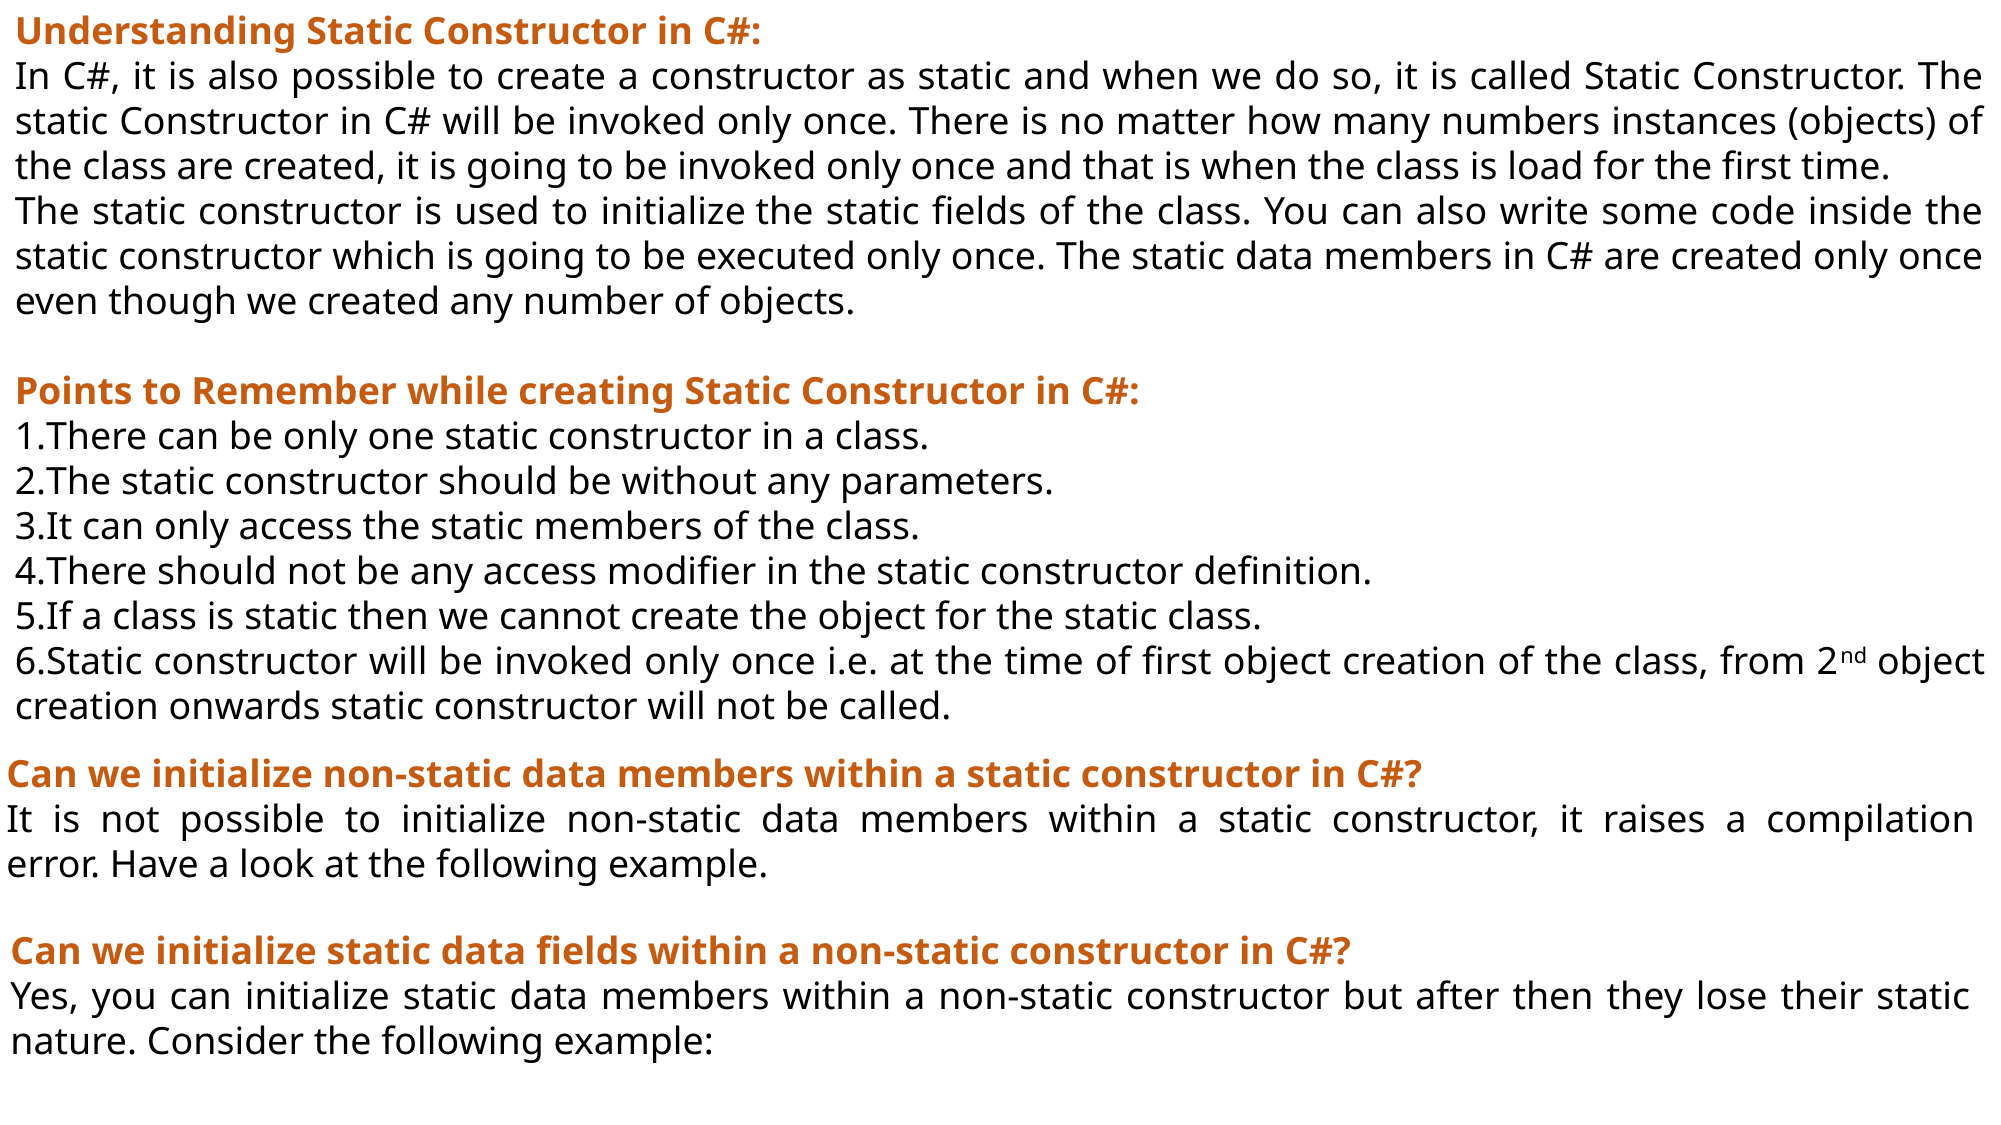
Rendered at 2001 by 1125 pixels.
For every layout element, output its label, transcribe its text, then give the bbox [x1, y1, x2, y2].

text_box Can we initialize static data fields within a non-static constructor in C#? Yes, you can initialize static data members within a non-static constructor but after then they lose their static nature. Consider the following example: [0, 919, 1988, 1070]
text_box Understanding Static Constructor in C#: In C#, it is also possible to create a constructor as static and when we do so, it is called Static Constructor. The static Constructor in C# will be invoked only once. There is no matter how many numbers instances (objects) of the class are created, it is going to be invoked only once and that is when the class is load for the first time. The static constructor is used to initialize the static fields of the class. You can also write some code inside the static constructor which is going to be executed only once. The static data members in C# are created only once even though we created any number of objects. Points to Remember while creating Static Constructor in C#: There can be only one static constructor in a class. The static constructor should be without any parameters. It can only access the static members of the class. There should not be any access modifier in the static constructor definition. If a class is static then we cannot create the object for the static class. Static constructor will be invoked only once i.e. at the time of first object creation of the class, from 2nd object creation onwards static constructor will not be called. [0, 0, 2000, 735]
text_box Can we initialize non-static data members within a static constructor in C#? It is not possible to initialize non-static data members within a static constructor, it raises a compilation error. Have a look at the following example. [0, 742, 1992, 892]
